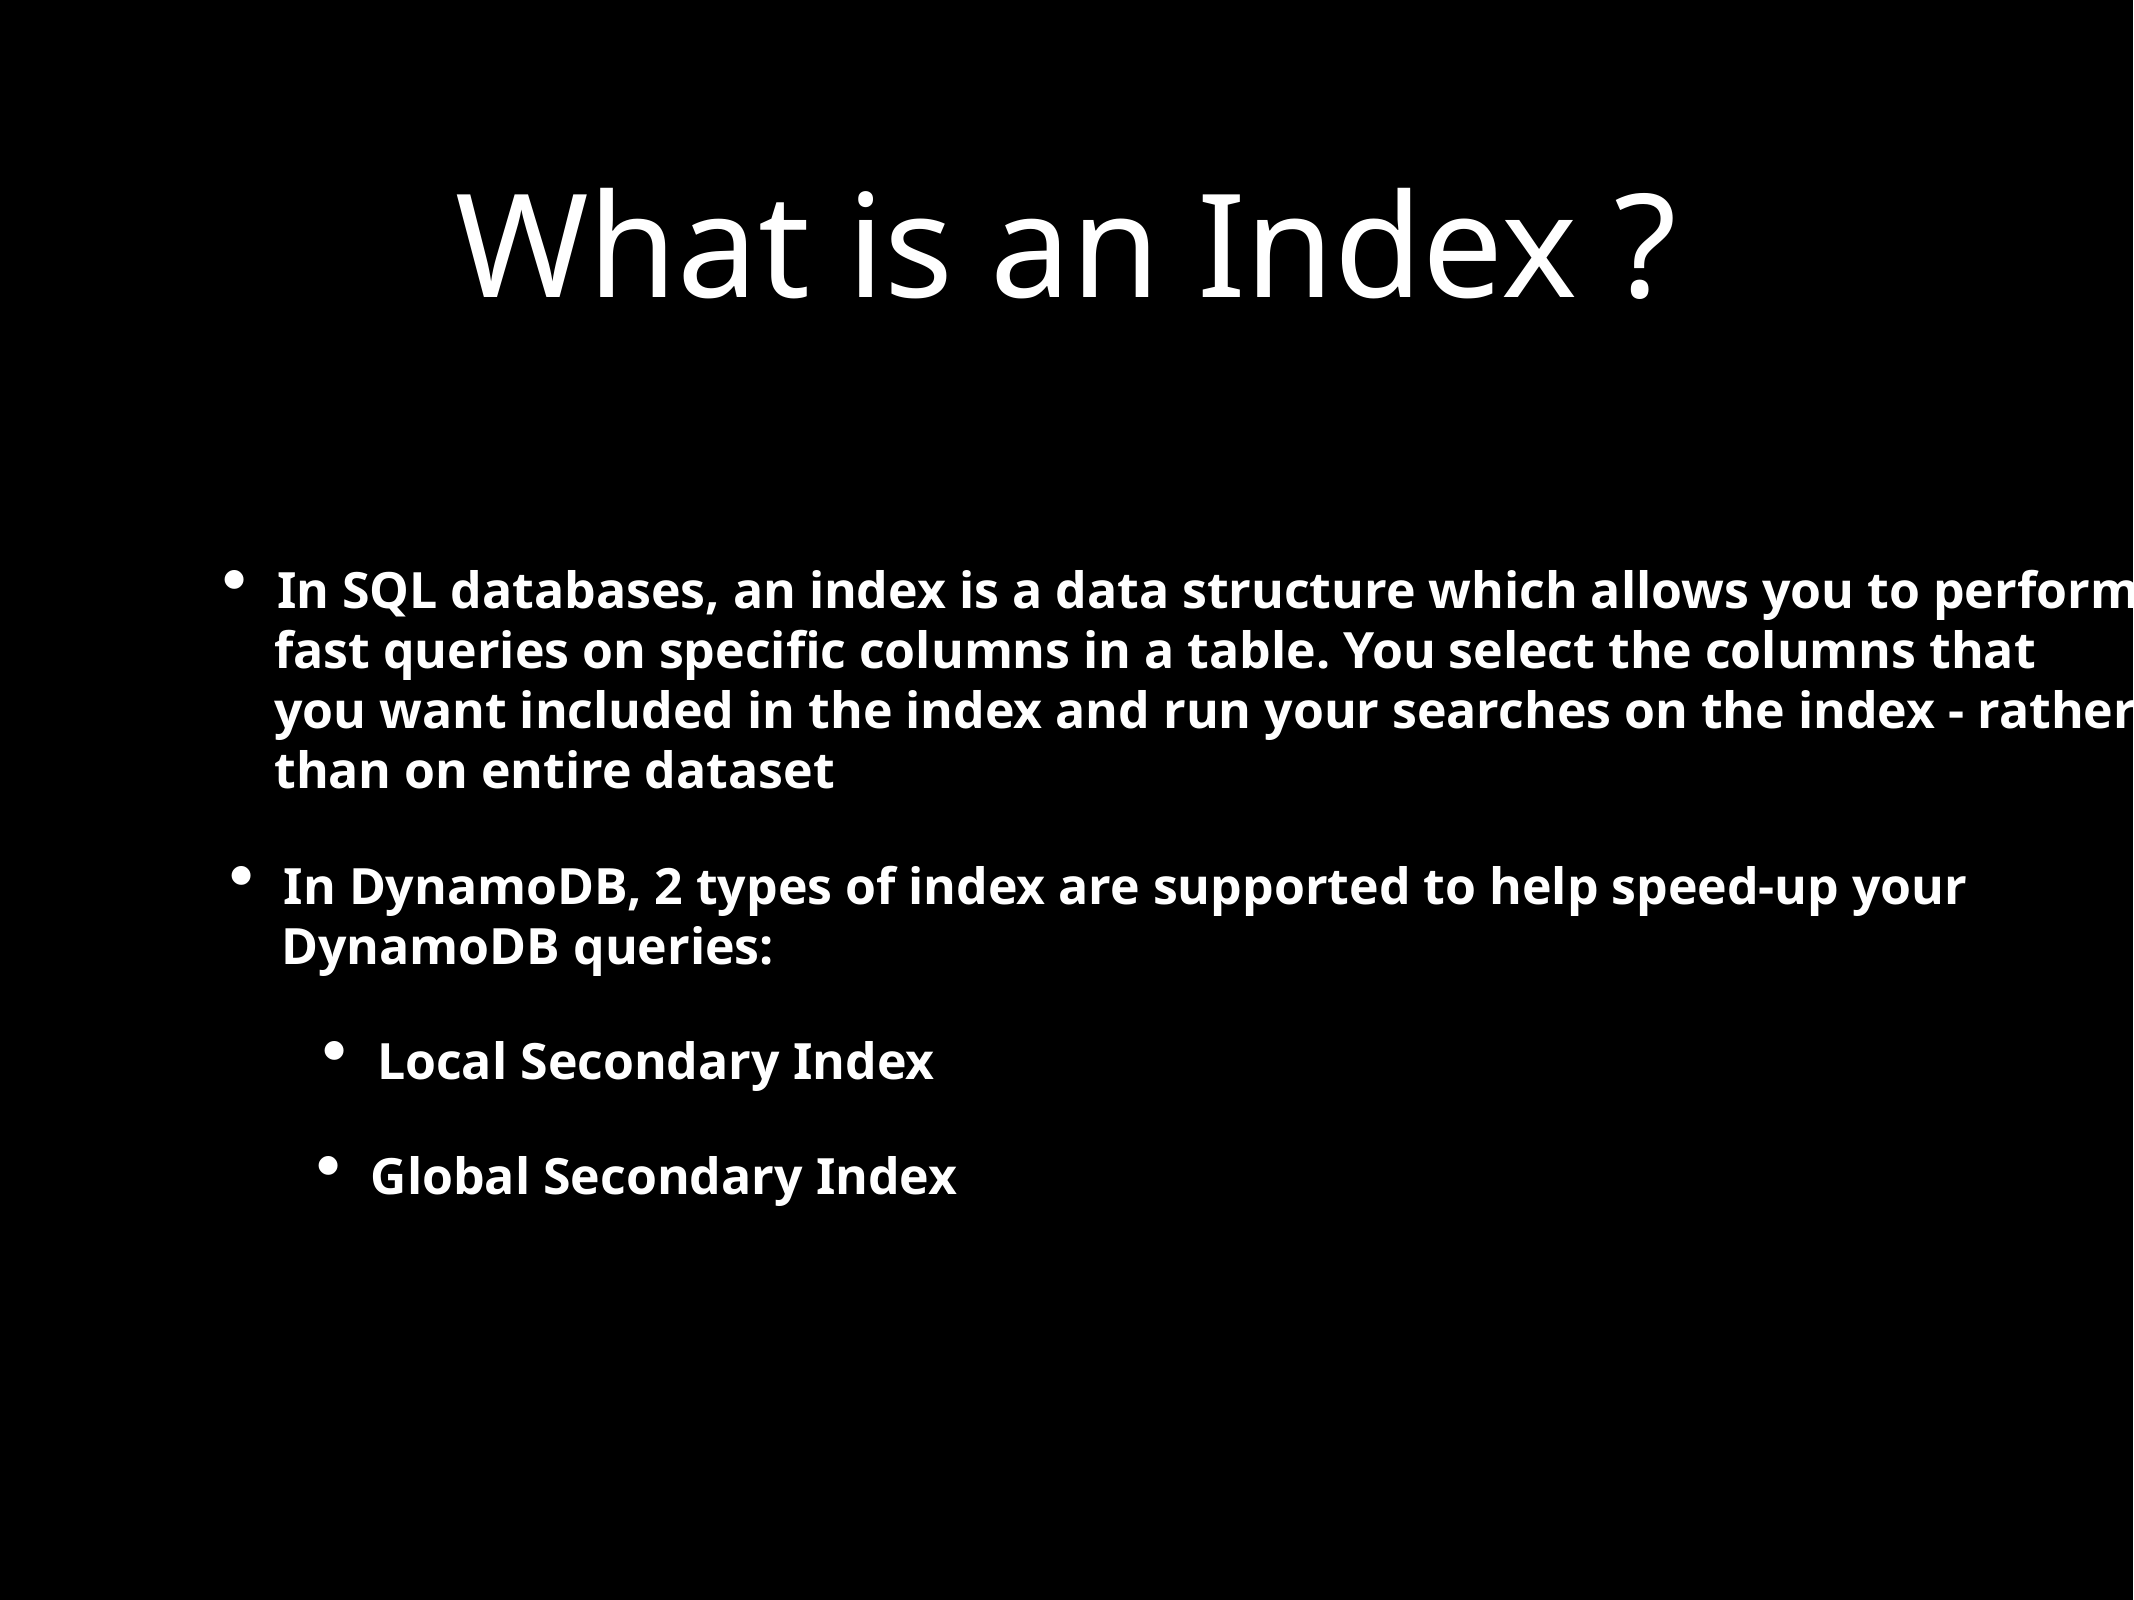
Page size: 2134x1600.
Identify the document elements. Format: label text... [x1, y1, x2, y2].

title What is an Index ? [66, 0, 2067, 336]
text_box Local Secondary Index [241, 1021, 944, 1098]
text_box In SQL databases, an index is a data structure which allows you to perform fast queries on specific columns in a table. You select the columns that you want included in the index and run your searches on the index - rather than on entire dataset [214, 549, 2134, 807]
text_box In DynamoDB, 2 types of index are supported to help speed-up your DynamoDB queries: [221, 845, 1977, 983]
text_box Global Secondary Index [234, 1136, 967, 1213]
